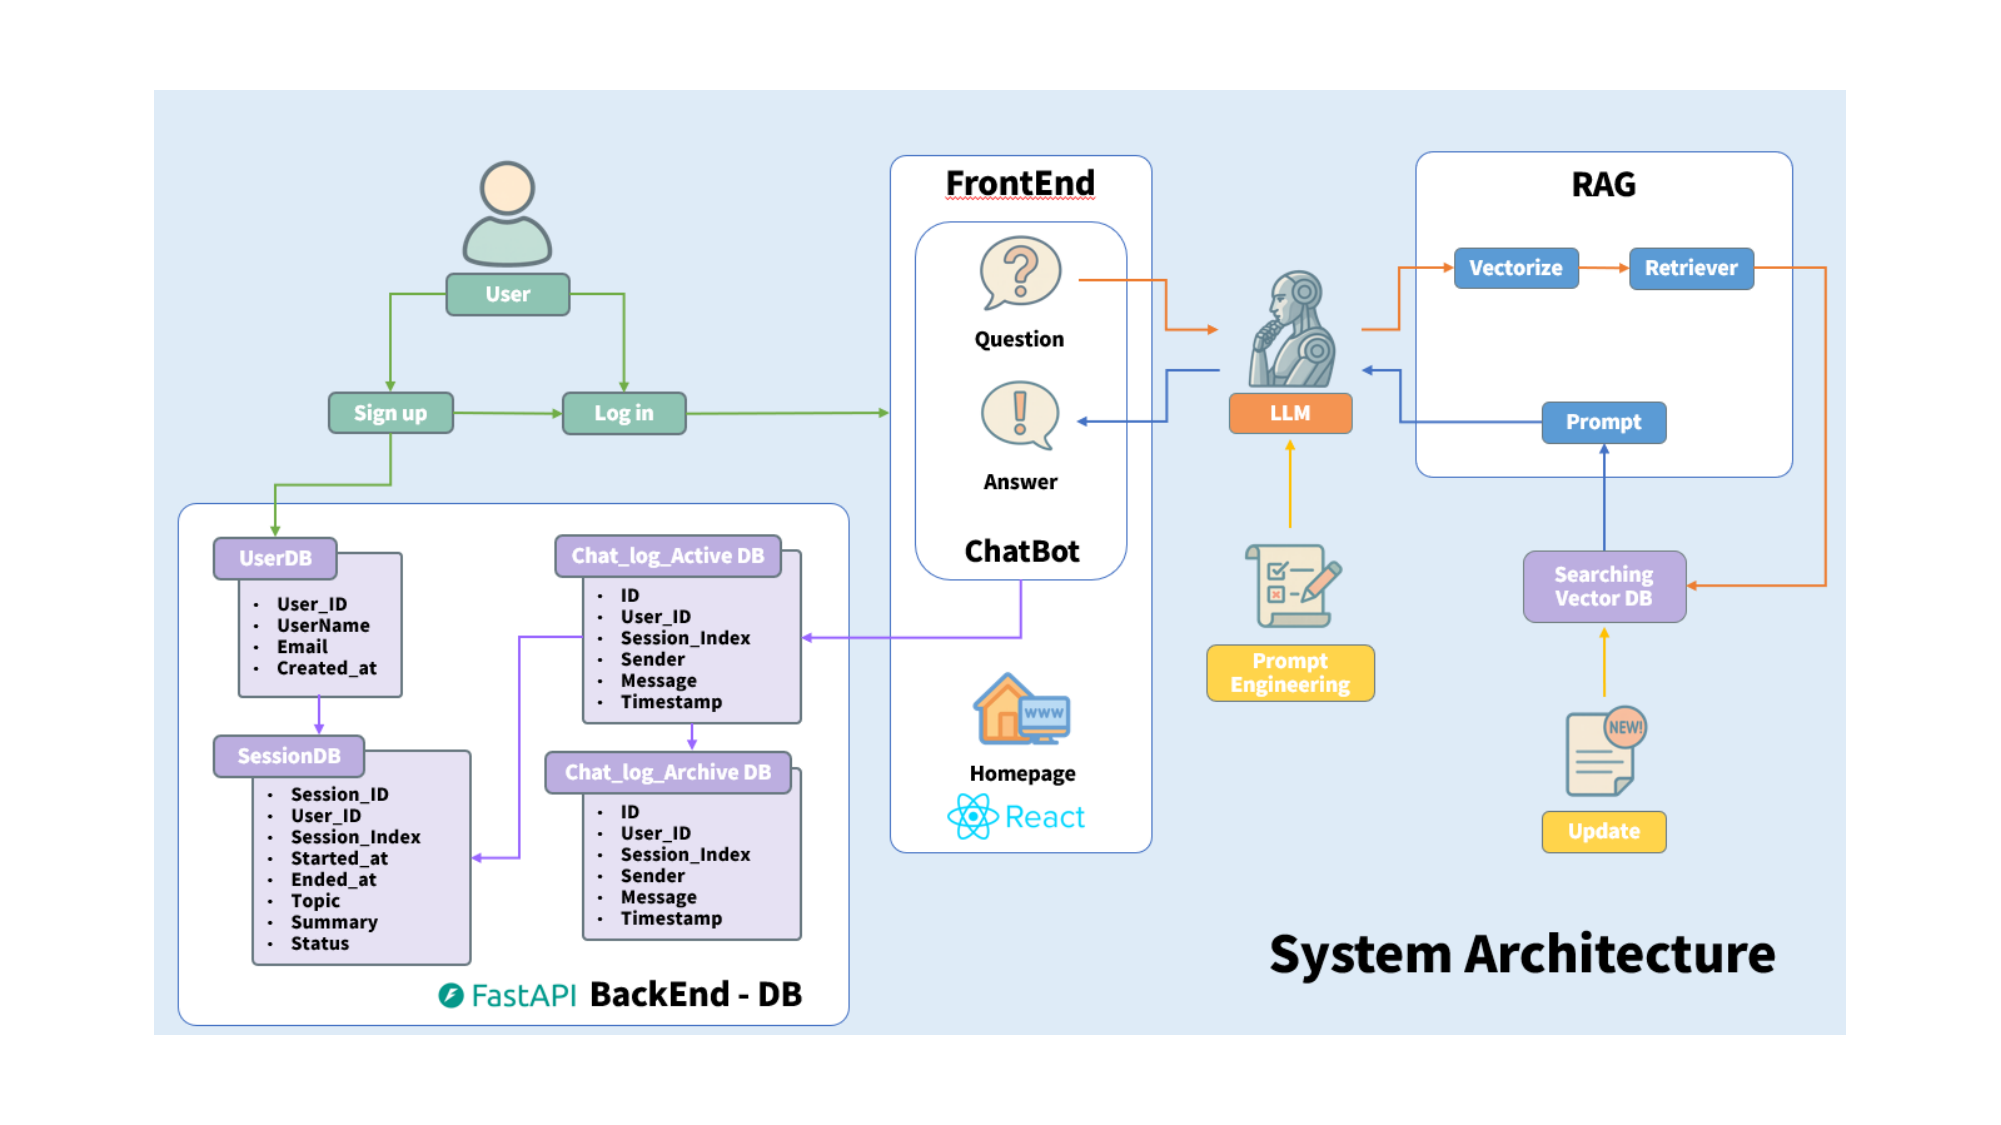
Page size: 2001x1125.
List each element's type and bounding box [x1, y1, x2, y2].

picture [154, 89, 1846, 1035]
